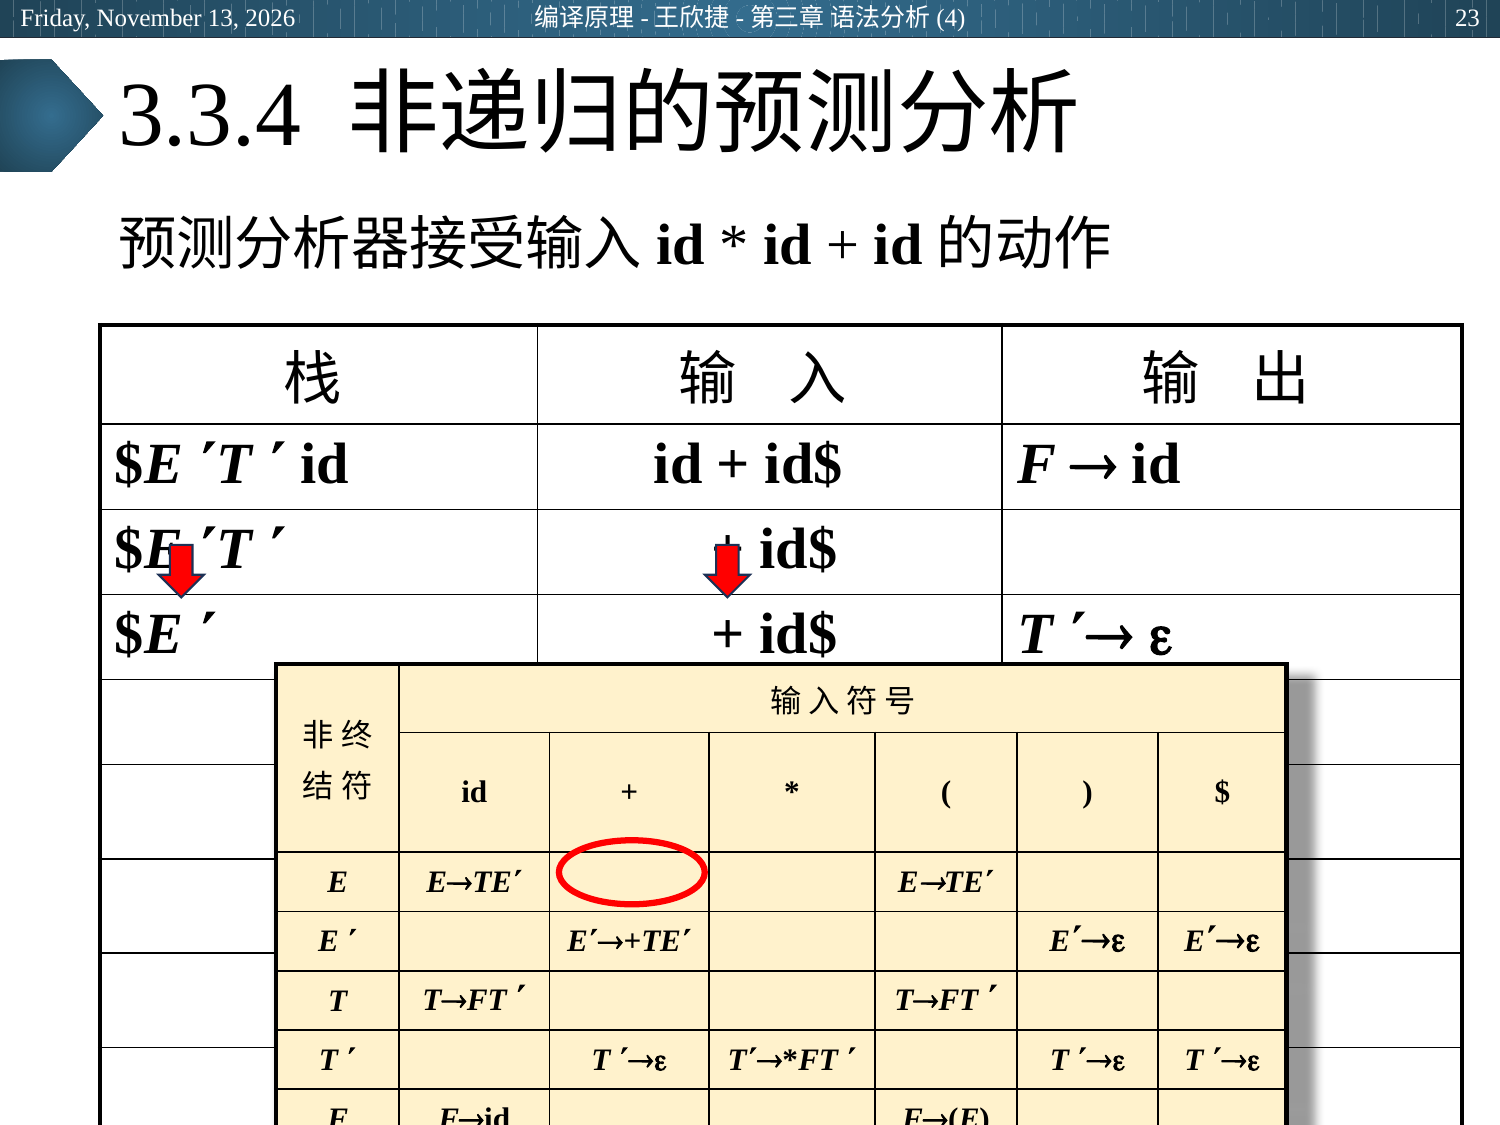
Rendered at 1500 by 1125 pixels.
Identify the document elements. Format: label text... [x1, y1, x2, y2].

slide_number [5, 1, 344, 32]
table_cell ) [1018, 733, 1157, 851]
table_cell E [1159, 912, 1284, 970]
table_cell T  [550, 1031, 708, 1088]
table_cell [1322, 954, 1460, 1047]
table_cell [1018, 853, 1157, 911]
footer 编译原理-王欣捷-第三章 语法分析(4) [496, 1, 1004, 32]
table_cell [102, 1048, 272, 1125]
table_cell T  [1159, 1031, 1284, 1088]
table_cell [710, 972, 874, 1029]
table_cell ( [876, 733, 1016, 851]
text_box [702, 543, 753, 599]
table_cell [550, 853, 708, 911]
table_cell + [550, 733, 708, 851]
table_cell [876, 912, 1016, 970]
table_cell E [1018, 912, 1157, 970]
table_cell $E T  id [102, 425, 537, 509]
table_cell [1159, 972, 1284, 1029]
table_header 非 终 结 符 [278, 666, 398, 851]
slide_number 23 [1157, 1, 1495, 32]
table_cell Fid [400, 1090, 549, 1125]
list 预测分析器接受输入id * id + id的动作 [103, 206, 1397, 323]
table_cell E+TE [550, 912, 708, 970]
title 3.3.4 非递归的预测分析 [103, 37, 1397, 194]
table_cell [1322, 680, 1460, 764]
table_cell T  [1018, 1031, 1157, 1088]
table_cell $E  [102, 595, 537, 679]
table_cell F  id [1003, 425, 1460, 509]
table_cell [1322, 860, 1460, 952]
table_cell [102, 860, 272, 952]
table_cell [550, 972, 708, 1029]
table_cell [710, 853, 874, 911]
table_cell $E T  [102, 510, 537, 594]
table_cell [550, 1090, 708, 1125]
table_cell * [710, 733, 874, 851]
table_cell ETE [400, 853, 549, 911]
table_cell ETE [876, 853, 1016, 911]
table_cell [1159, 853, 1284, 911]
table_cell [1322, 765, 1460, 858]
table_cell $ [1159, 733, 1284, 851]
table_cell TFT  [876, 972, 1016, 1029]
table_cell [400, 1031, 549, 1088]
table_cell TFT  [400, 972, 549, 1029]
table_cell id [400, 733, 549, 851]
table_header 输 入 符 号 [400, 666, 1284, 732]
table_cell T [278, 972, 398, 1029]
text_box [557, 839, 706, 906]
table_header 栈 [102, 327, 537, 423]
table_cell T*FT  [710, 1031, 874, 1088]
table_cell [102, 680, 272, 764]
table_cell [102, 954, 272, 1047]
table_cell [1159, 1090, 1284, 1125]
table_cell + id$ [538, 595, 1001, 662]
table_cell [1018, 972, 1157, 1029]
table_cell [400, 912, 549, 970]
table_cell [1322, 1048, 1460, 1125]
table_cell [710, 1090, 874, 1125]
table_cell + id$ [538, 510, 1001, 594]
table_cell T   [1003, 595, 1460, 679]
table_cell E  [278, 912, 398, 970]
table_cell F [278, 1090, 398, 1125]
table_cell [1018, 1090, 1157, 1125]
table_cell [876, 1031, 1016, 1088]
table_header 输 入 [538, 327, 1001, 423]
table_cell id + id$ [538, 425, 1001, 509]
table_cell T  [278, 1031, 398, 1088]
table_cell [710, 912, 874, 970]
table_cell E [278, 853, 398, 911]
table_cell [1003, 510, 1460, 594]
table_cell F(E) [876, 1090, 1016, 1125]
text_box [156, 543, 207, 599]
table_header 输 出 [1003, 327, 1460, 423]
table_cell [102, 765, 272, 858]
